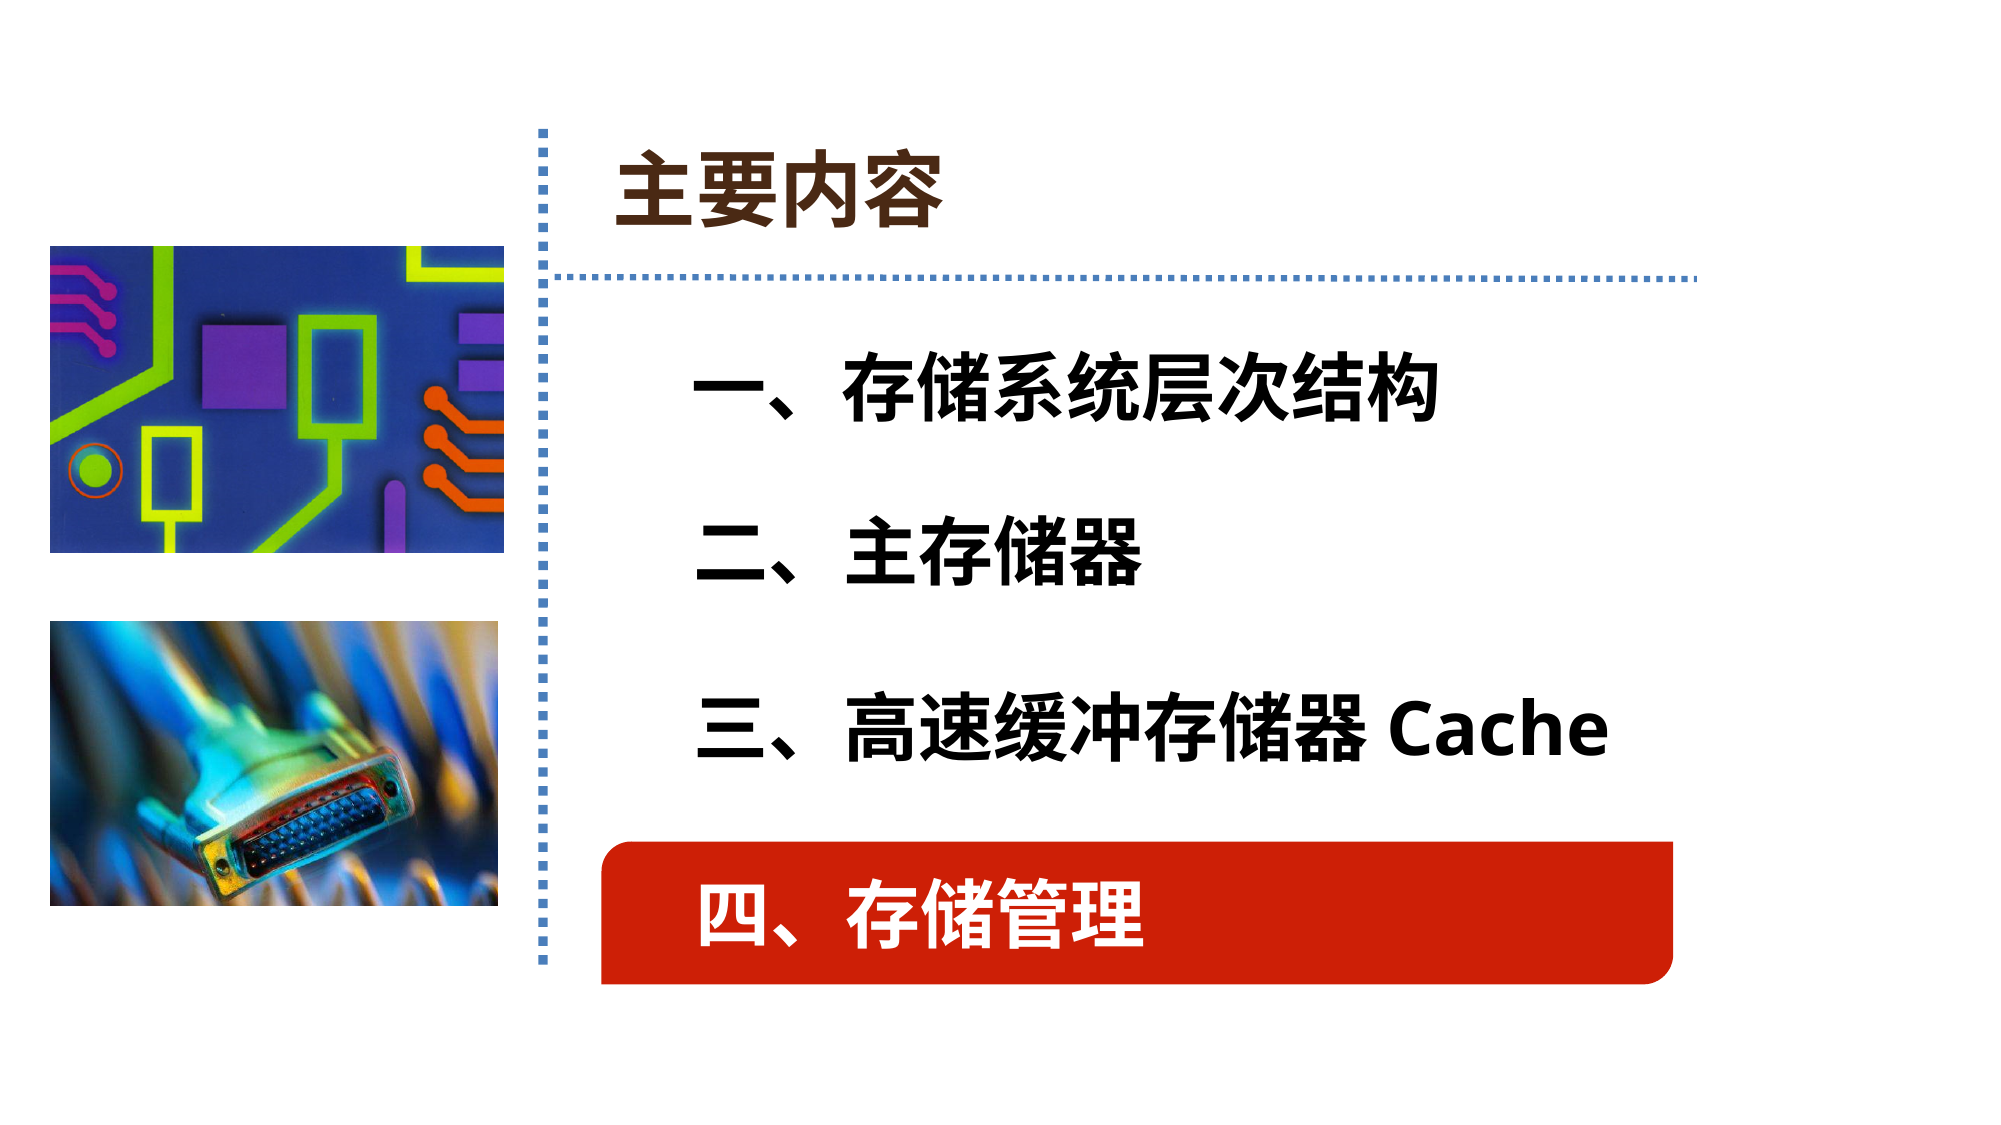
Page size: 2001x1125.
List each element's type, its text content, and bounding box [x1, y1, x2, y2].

text_box 二、主存储器 [693, 504, 1650, 595]
text_box 一、存储系统层次结构 [691, 340, 1556, 431]
text_box 主要内容 [598, 129, 1352, 245]
text_box 四、存储管理 [695, 867, 1581, 958]
picture [50, 620, 499, 907]
picture [50, 245, 504, 553]
text_box 三、高速缓冲存储器Cache [693, 680, 1657, 771]
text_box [554, 276, 1698, 280]
text_box [599, 839, 1676, 987]
